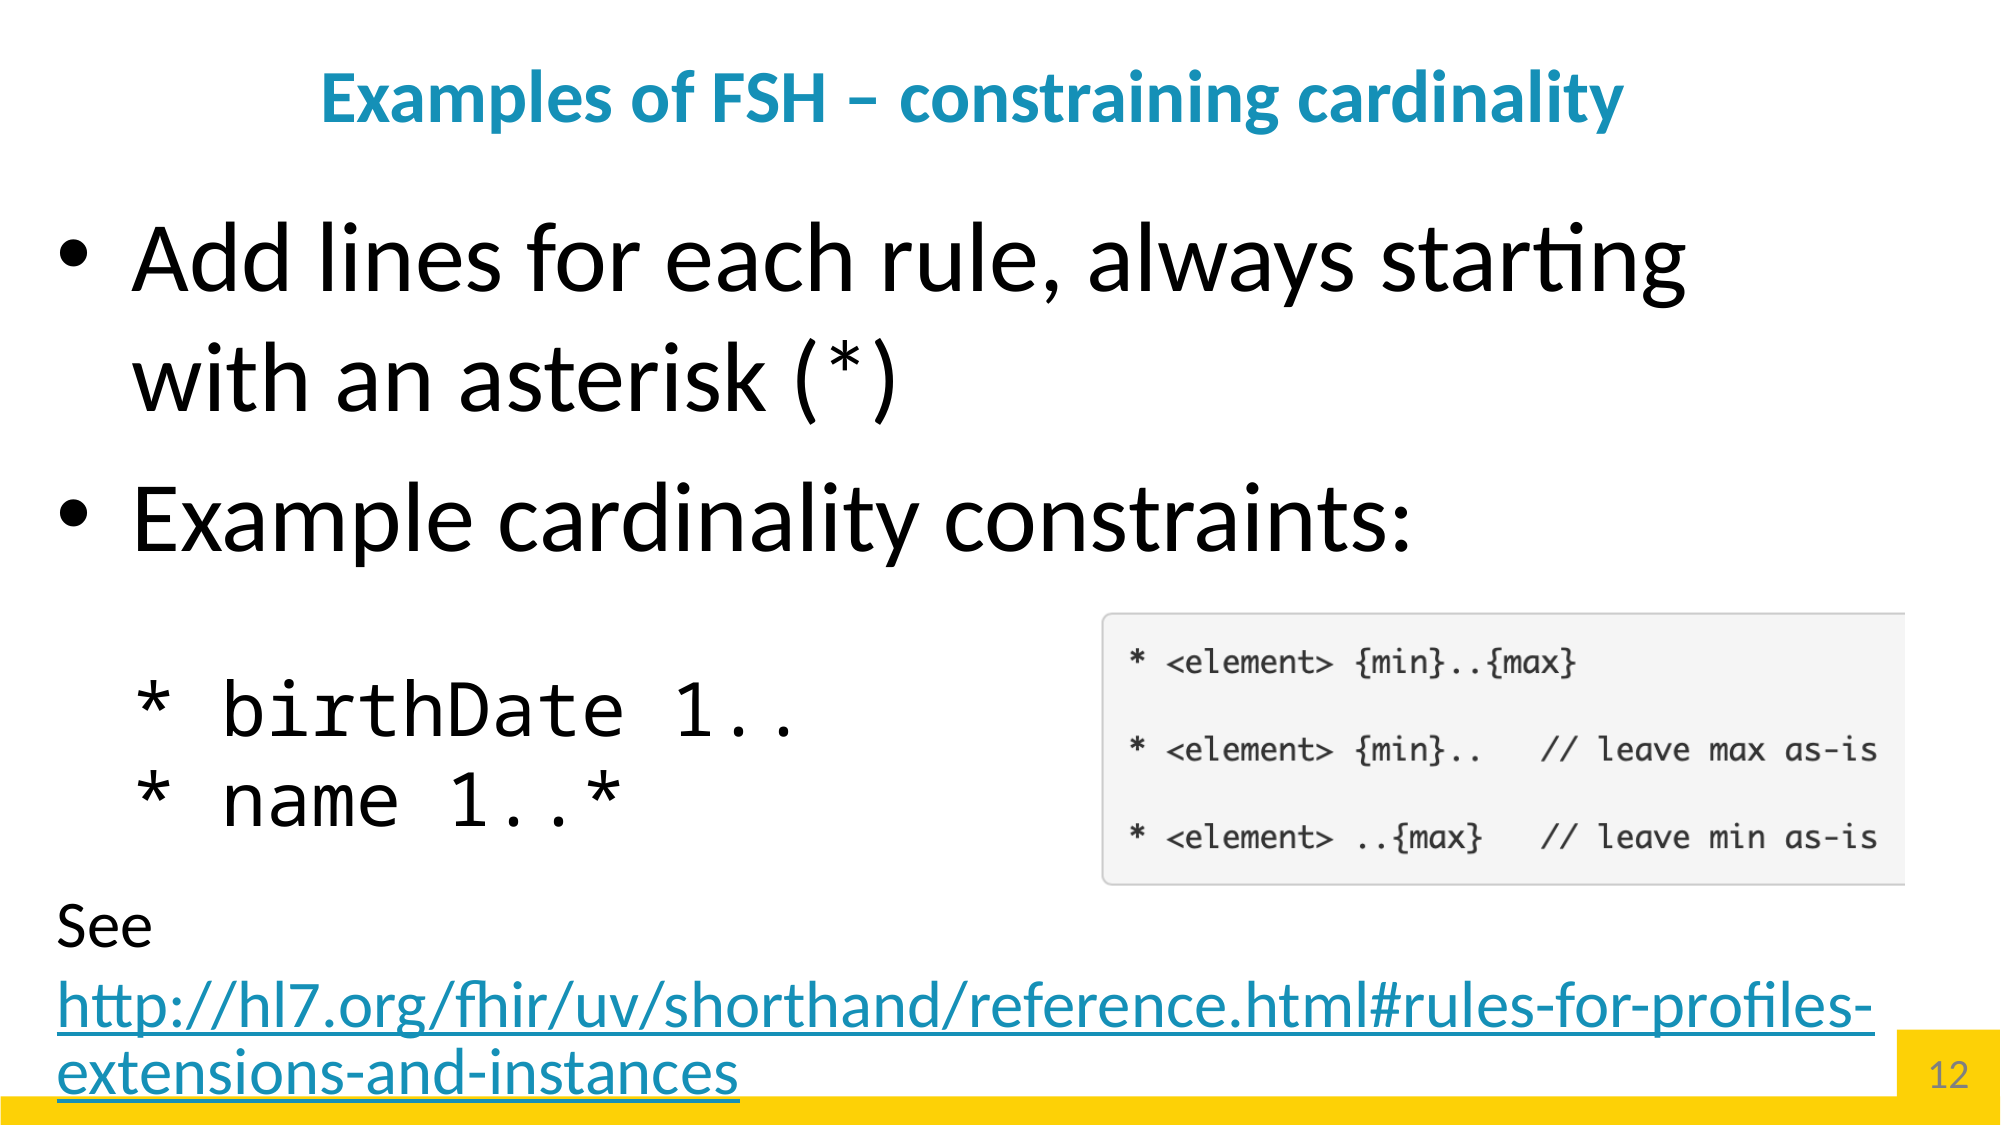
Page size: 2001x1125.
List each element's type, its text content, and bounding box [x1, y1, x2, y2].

picture [1087, 598, 1905, 895]
list Add lines for each rule, always starting with an asterisk (*) Example cardinality constraints: * birthDate 1.. * name 1..* See http://hl7.org/fhir/uv/shorthand/reference.html#rules-for-profiles-extensions-and-instances [41, 184, 1905, 1012]
title Examples of FSH – constraining cardinality [41, 39, 1905, 145]
